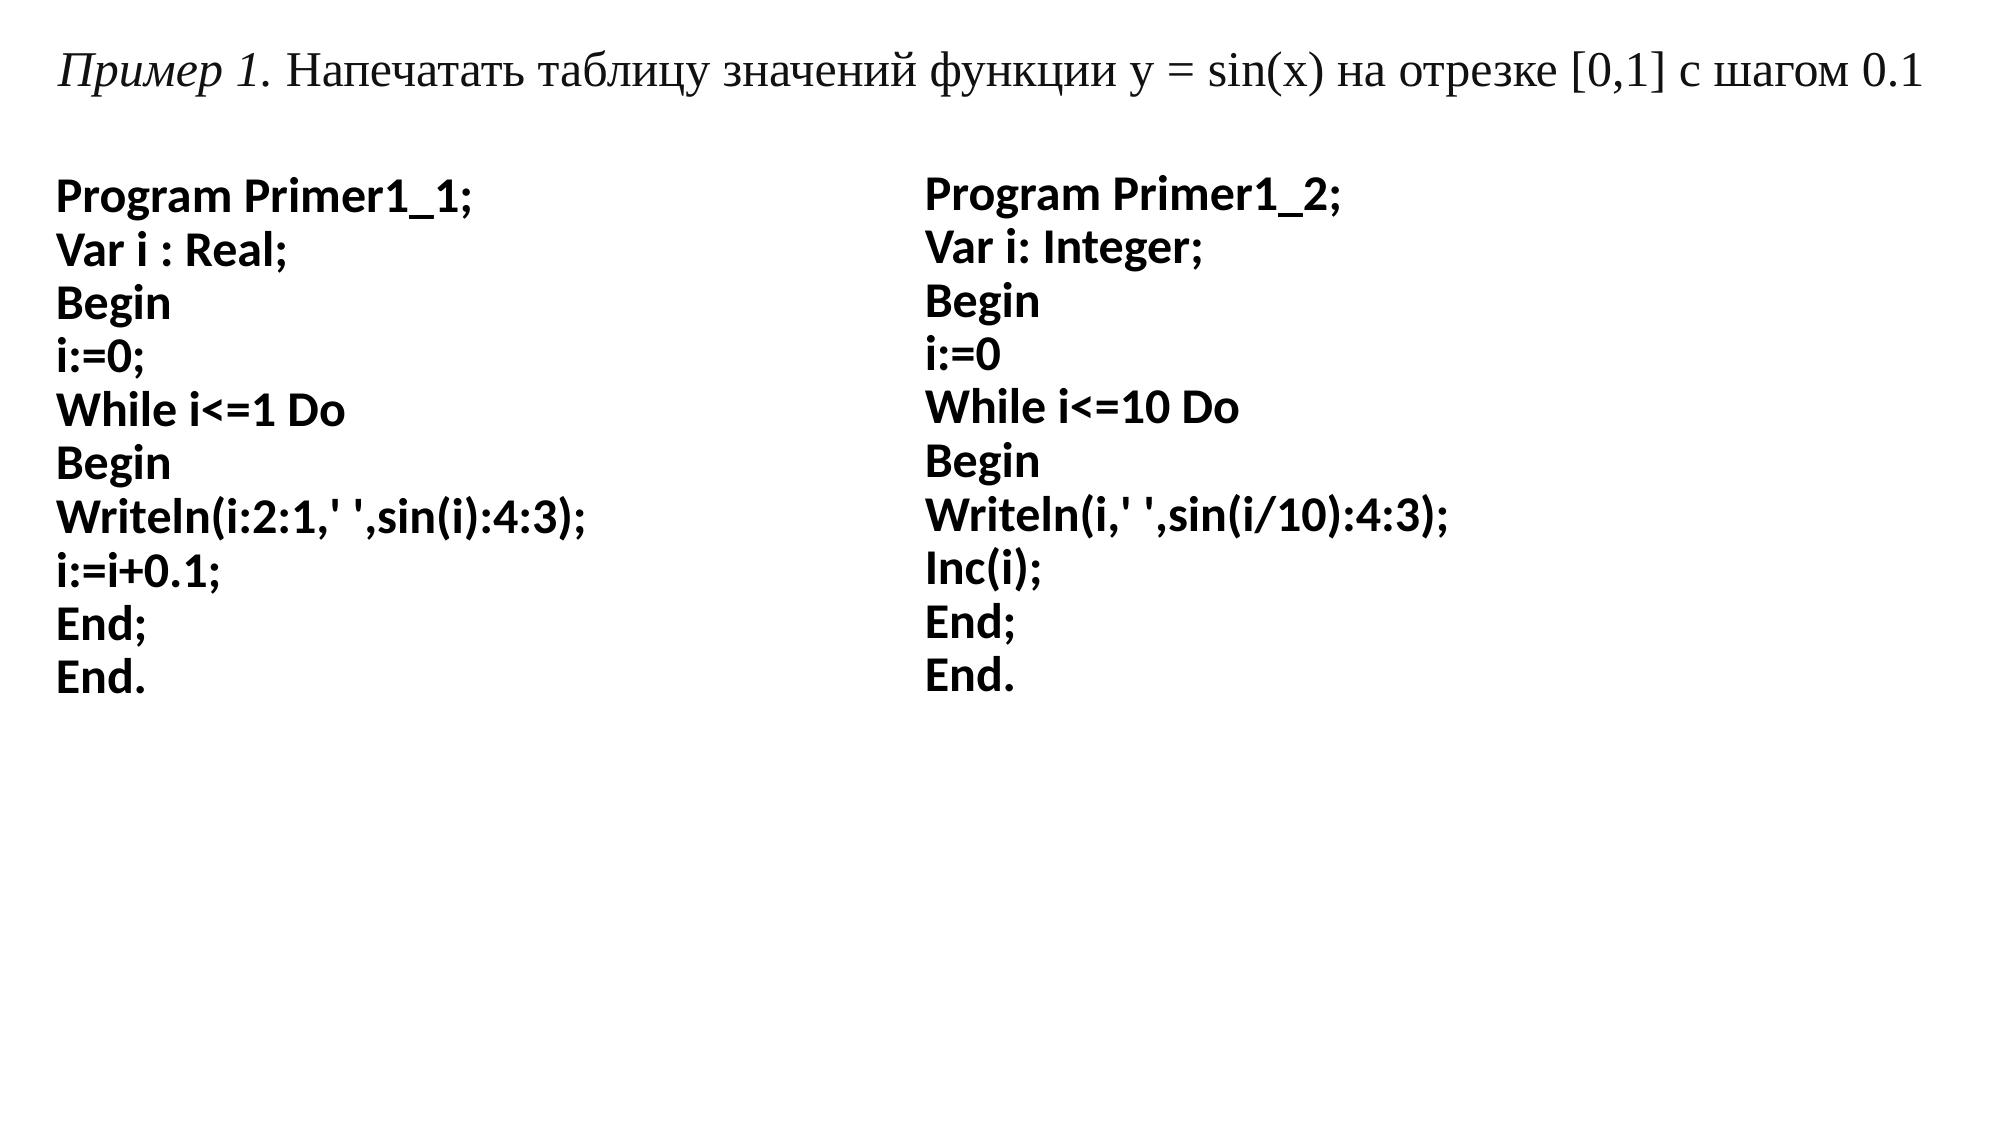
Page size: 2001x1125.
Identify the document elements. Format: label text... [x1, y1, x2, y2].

table_header Program Primer1_1; Var i : Real; Begin i:=0; While i<=1 Do Begin Writeln(i:2:1,' ',sin(i):4:3); i:=i+0.1; End; End. [44, 160, 911, 823]
table_header Program Primer1_2; Var i: Integer; Begin i:=0 While i<=10 Do Begin Writeln(i,' ',sin(i/10):4:3); Inc(i); End; End. [913, 157, 1681, 821]
text_box Пример 1. Напечатать таблицу значений функции y = sin(x) на отрезке [0,1] с шагом 0.1 [43, 25, 1943, 104]
